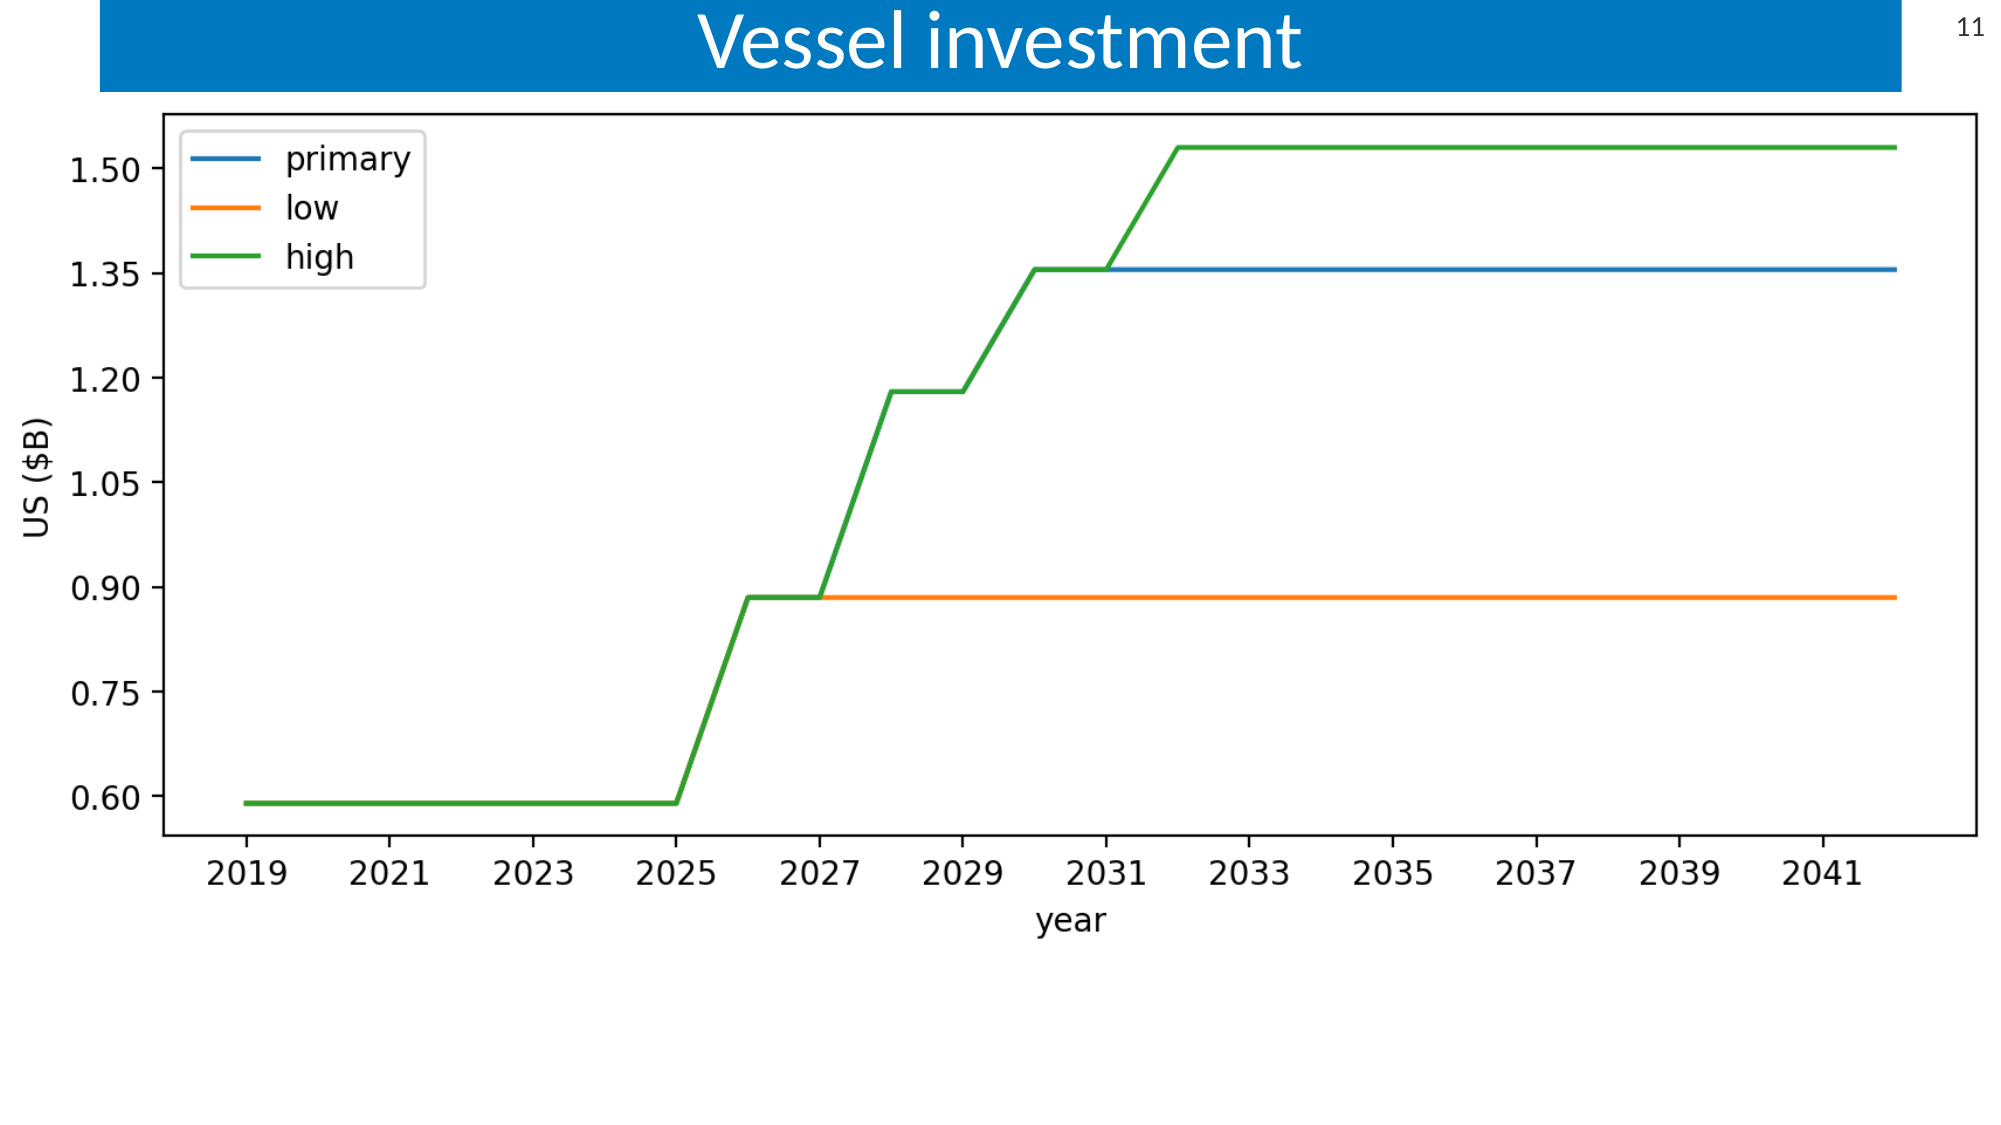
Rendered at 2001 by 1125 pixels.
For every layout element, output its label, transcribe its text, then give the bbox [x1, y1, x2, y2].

title Vessel investment [99, 0, 1902, 91]
picture [0, 92, 2000, 961]
